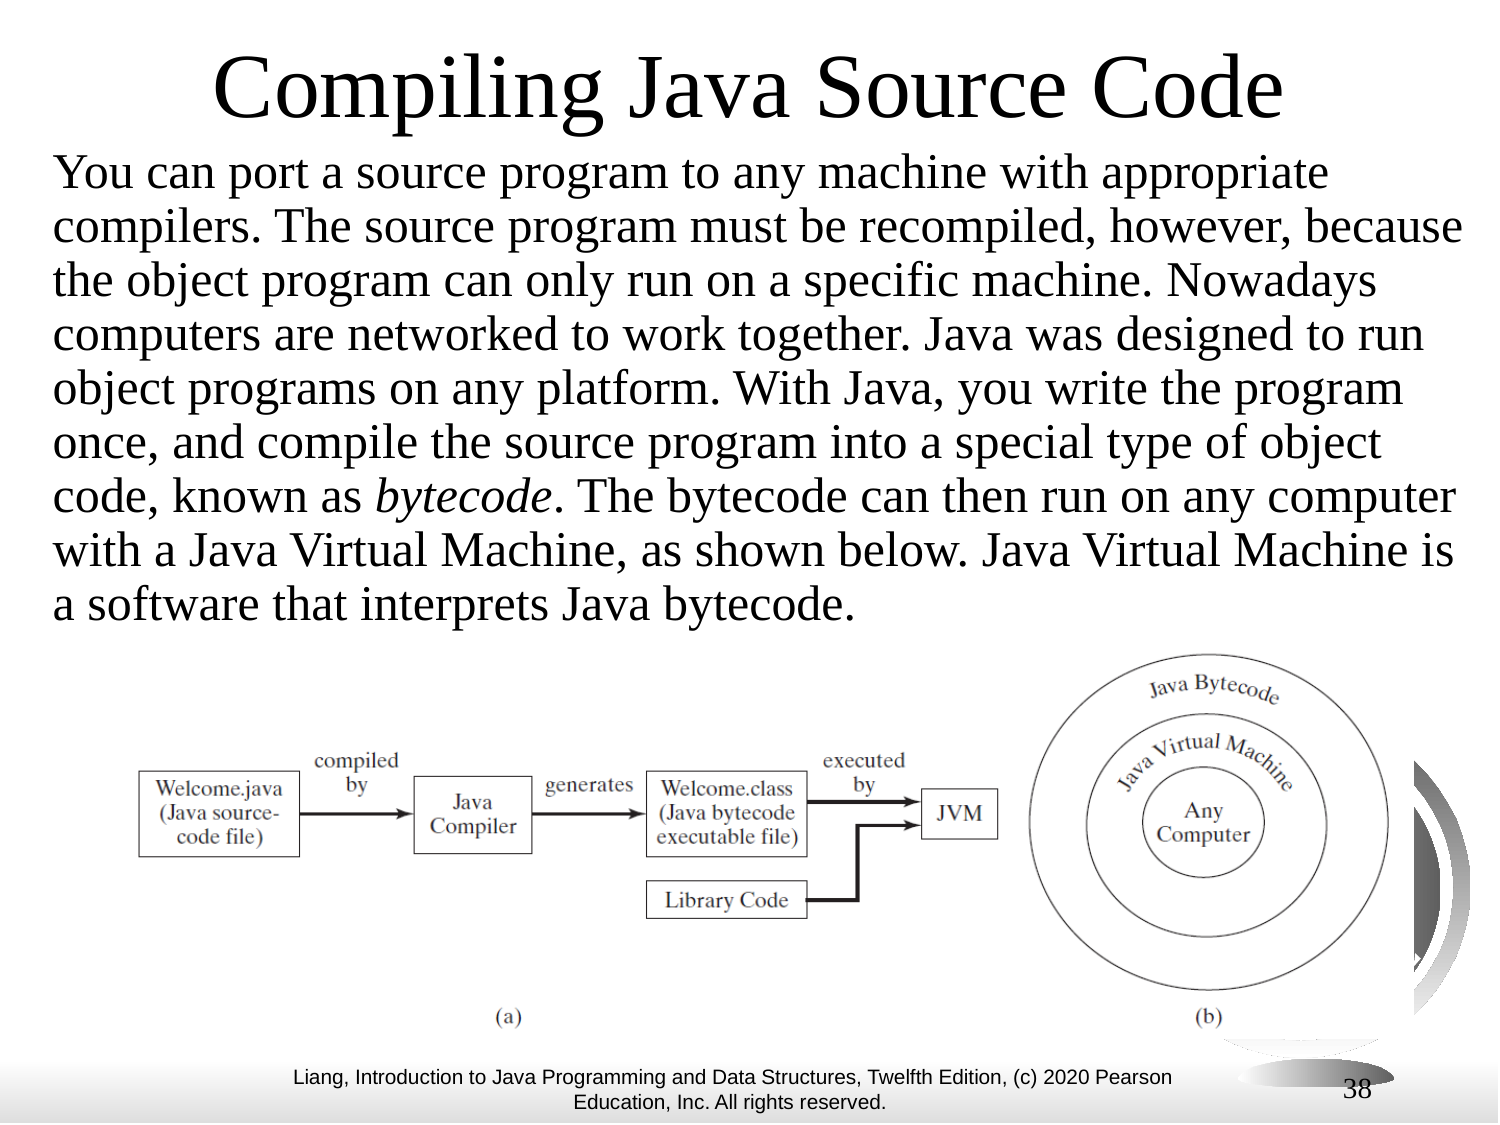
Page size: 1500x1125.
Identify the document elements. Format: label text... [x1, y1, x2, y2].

list You can port a source program to any machine with appropriate compilers. The source program must be recompiled, however, because the object program can only run on a specific machine. Nowadays computers are networked to work together. Java was designed to run object programs on any platform. With Java, you write the program once, and compile the source program into a special type of object code, known as bytecode. The bytecode can then run on any computer with a Java Virtual Machine, as shown below. Java Virtual Machine is a software that interprets Java bytecode. [37, 137, 1500, 663]
slide_number 38 [1074, 1049, 1388, 1125]
picture [124, 637, 1414, 1039]
title Compiling Java Source Code [112, 37, 1388, 125]
